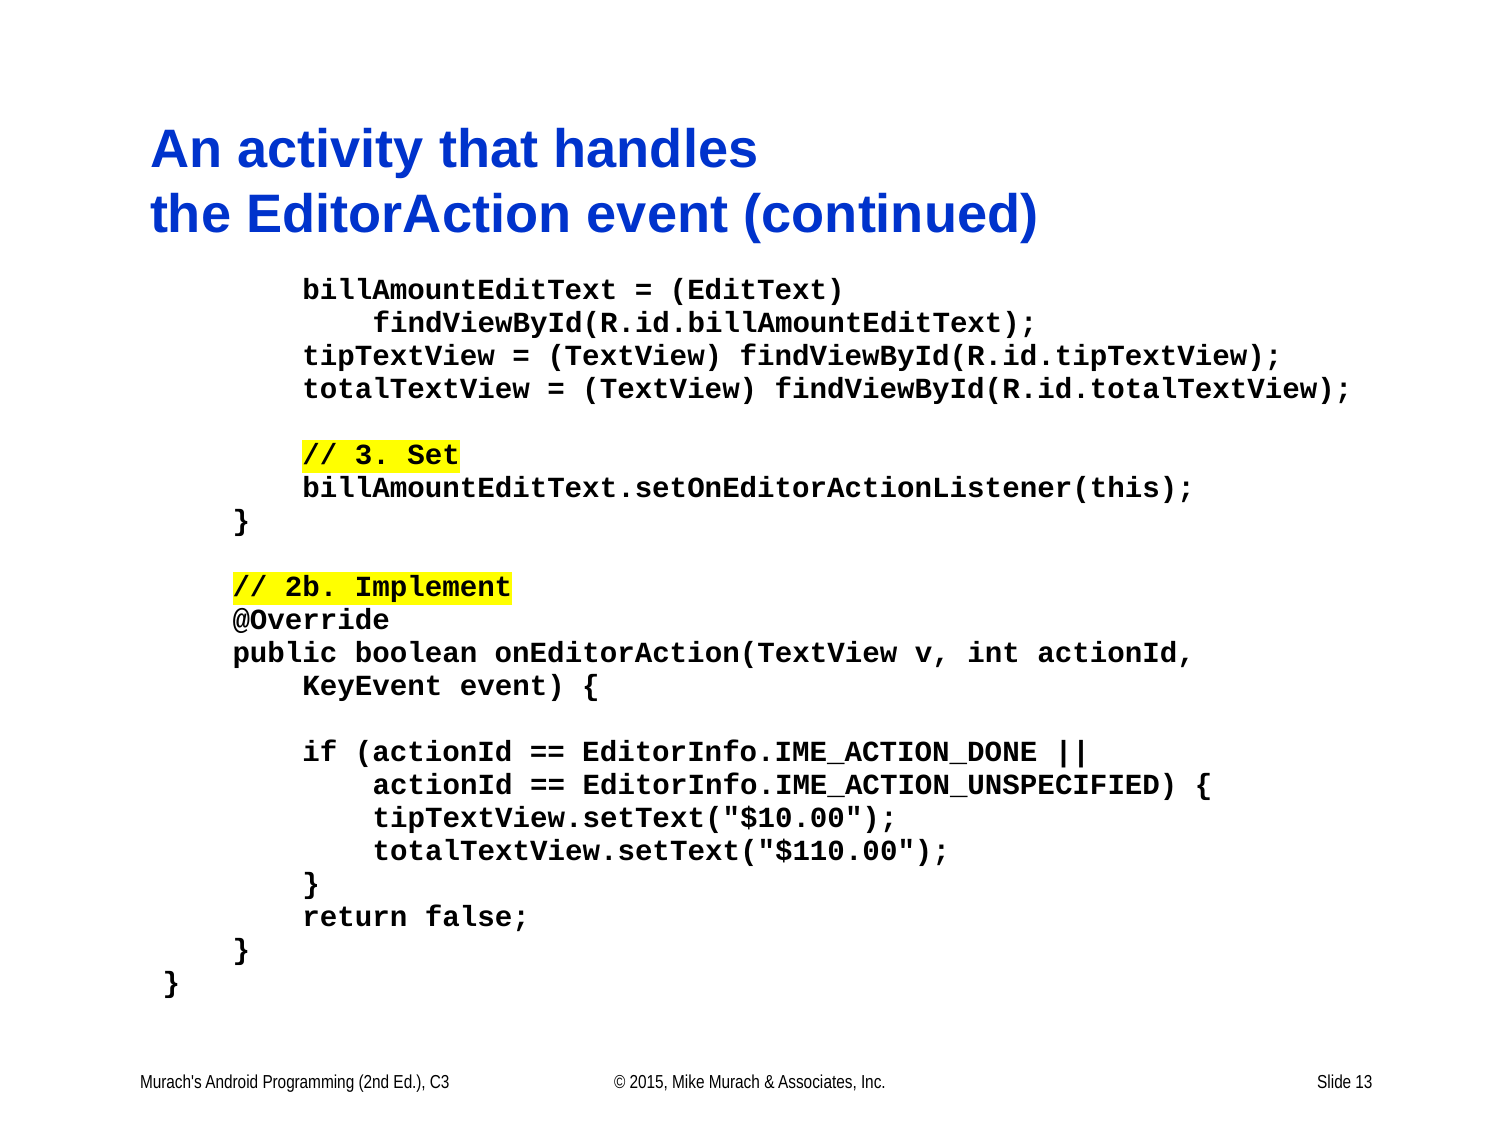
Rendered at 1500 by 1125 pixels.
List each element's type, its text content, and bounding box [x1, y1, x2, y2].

slide_number Slide 13 [1074, 1025, 1388, 1100]
slide_number Murach's Android Programming (2nd Ed.), C3 [125, 1025, 474, 1100]
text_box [162, 274, 1361, 1009]
footer © 2015, Mike Murach & Associates, Inc. [474, 1025, 1025, 1100]
title An activity that handles the EditorAction event (continued) [150, 112, 1350, 244]
